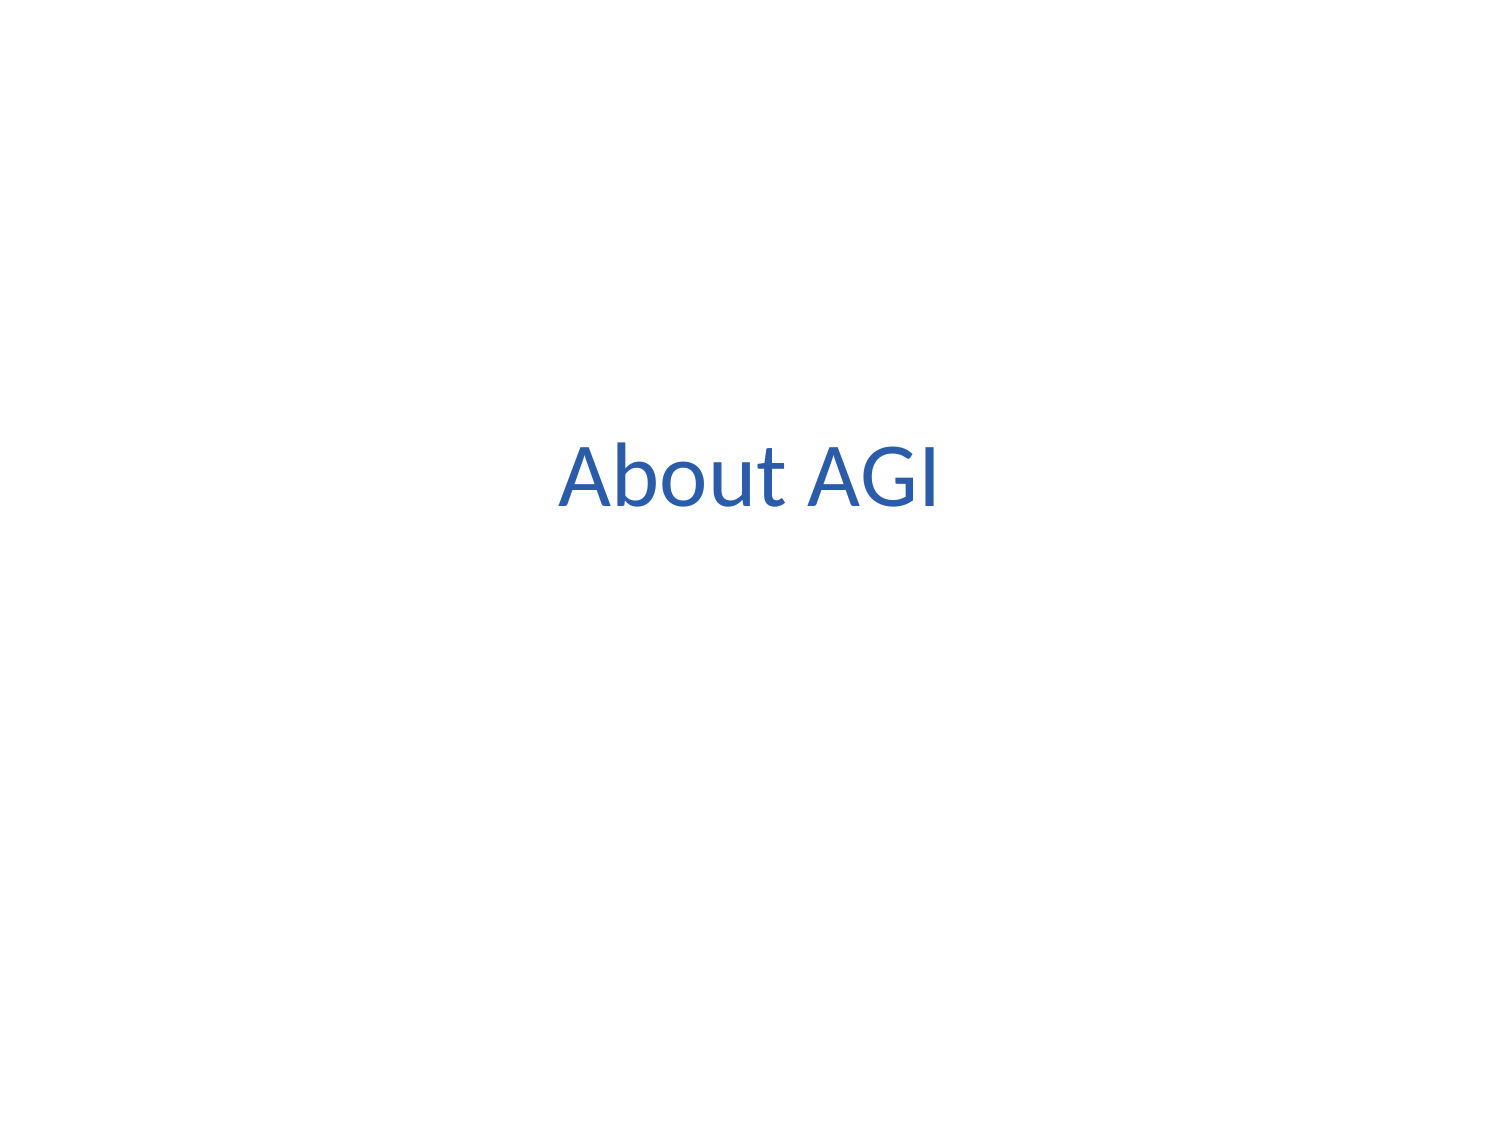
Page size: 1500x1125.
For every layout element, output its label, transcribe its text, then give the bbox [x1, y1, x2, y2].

title About AGI [112, 349, 1388, 591]
